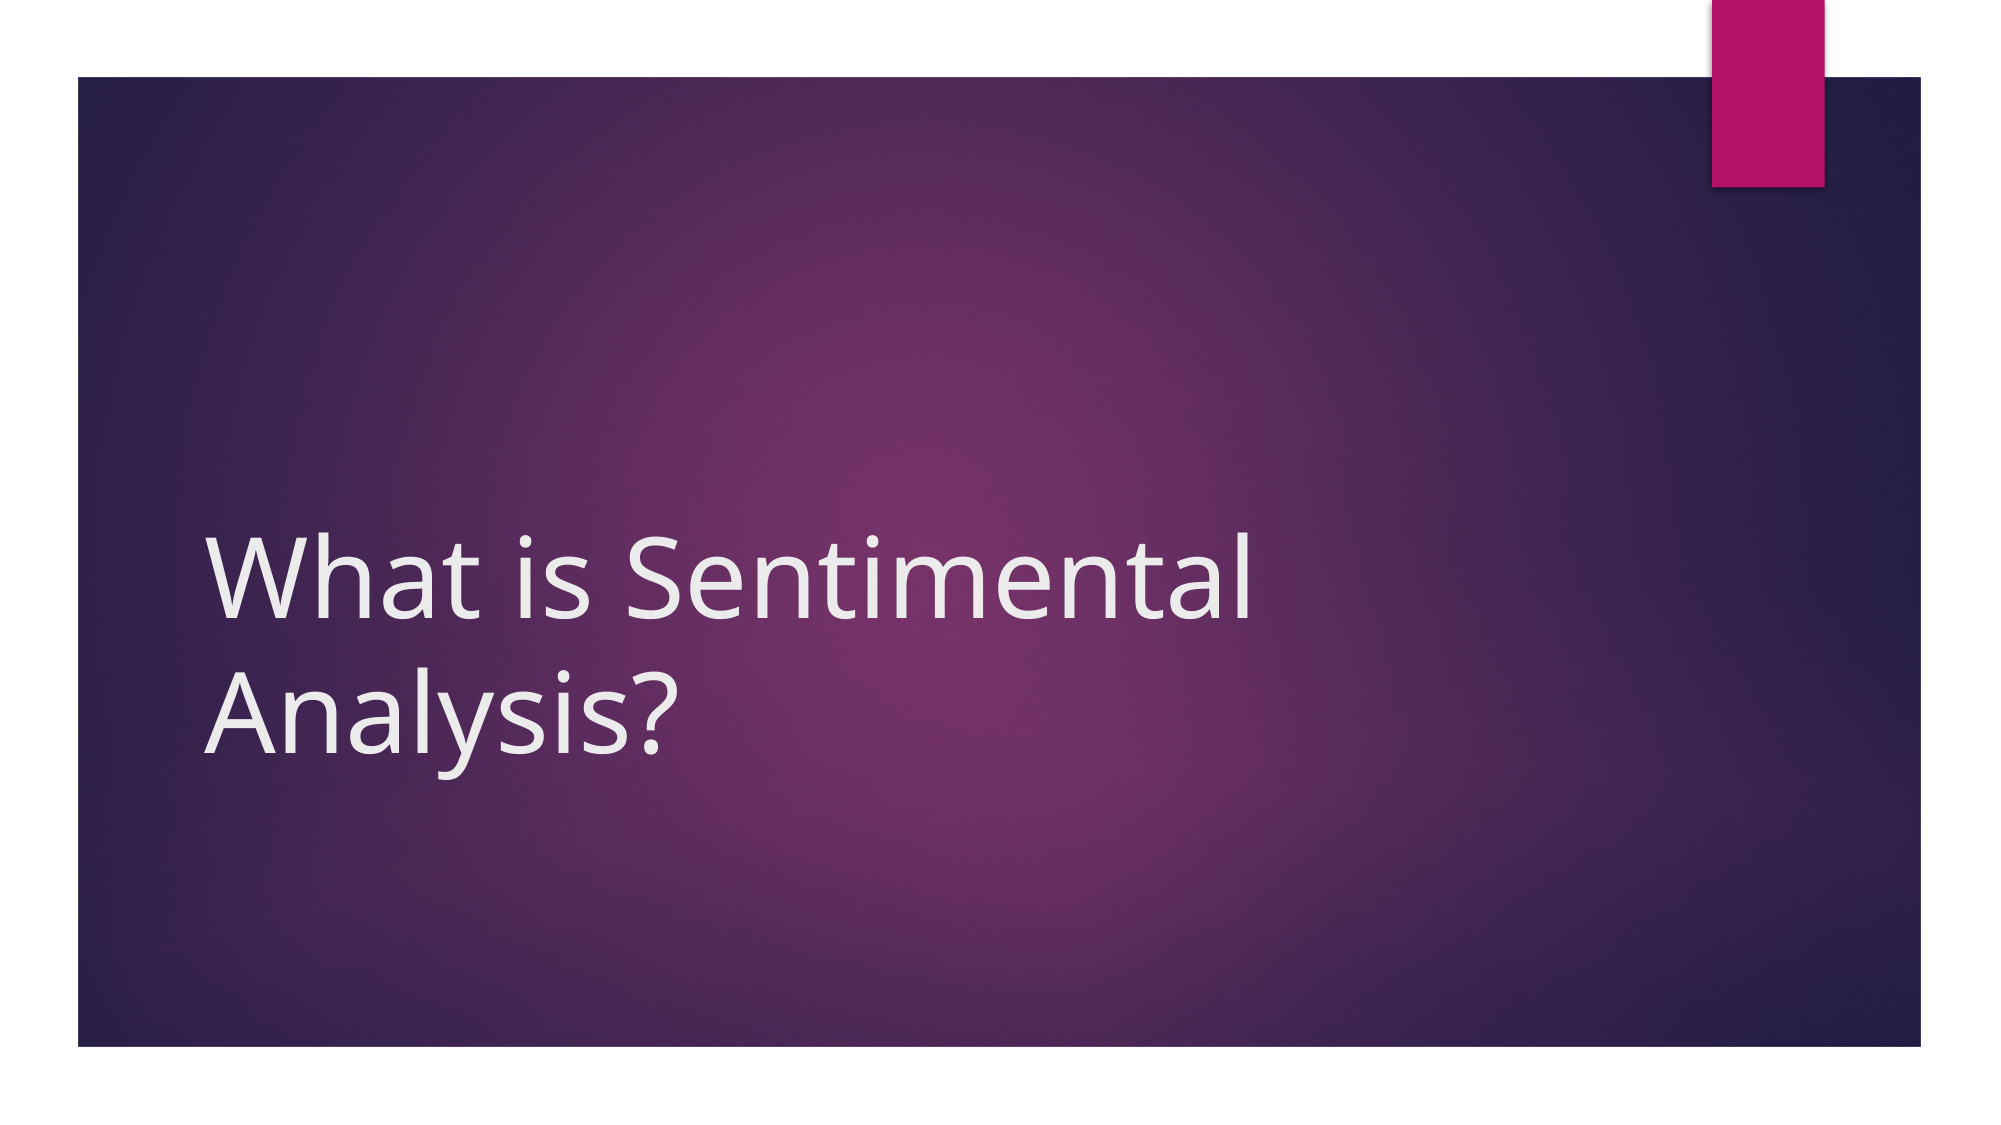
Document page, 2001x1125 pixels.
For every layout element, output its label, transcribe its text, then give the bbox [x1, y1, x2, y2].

title What is Sentimental Analysis? [189, 344, 1638, 784]
